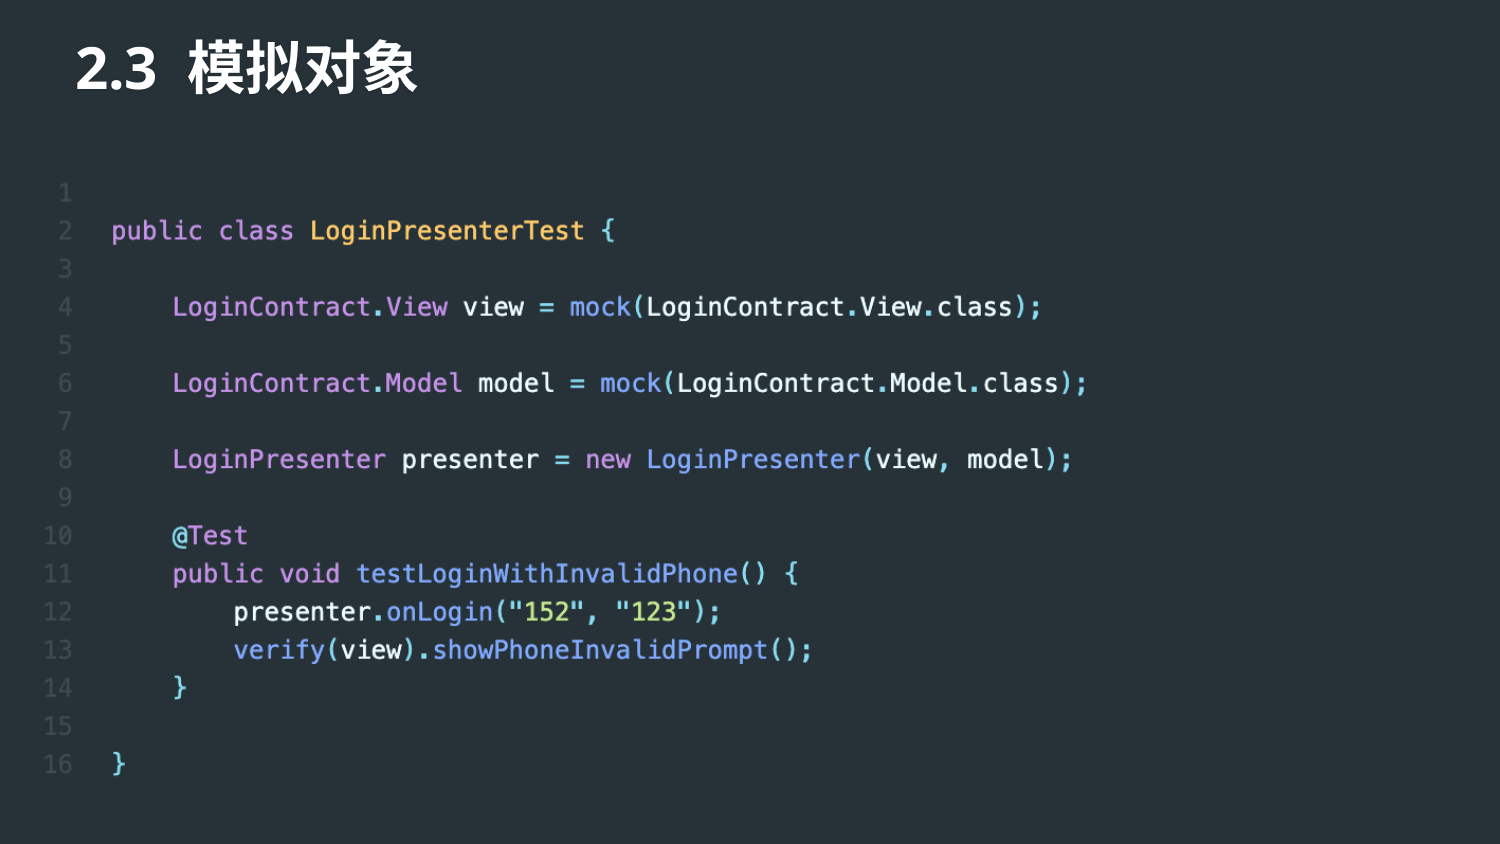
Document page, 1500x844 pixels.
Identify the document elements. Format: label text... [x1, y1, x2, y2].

title 2.3 模拟对象 [75, 0, 975, 139]
picture [0, 140, 1144, 827]
